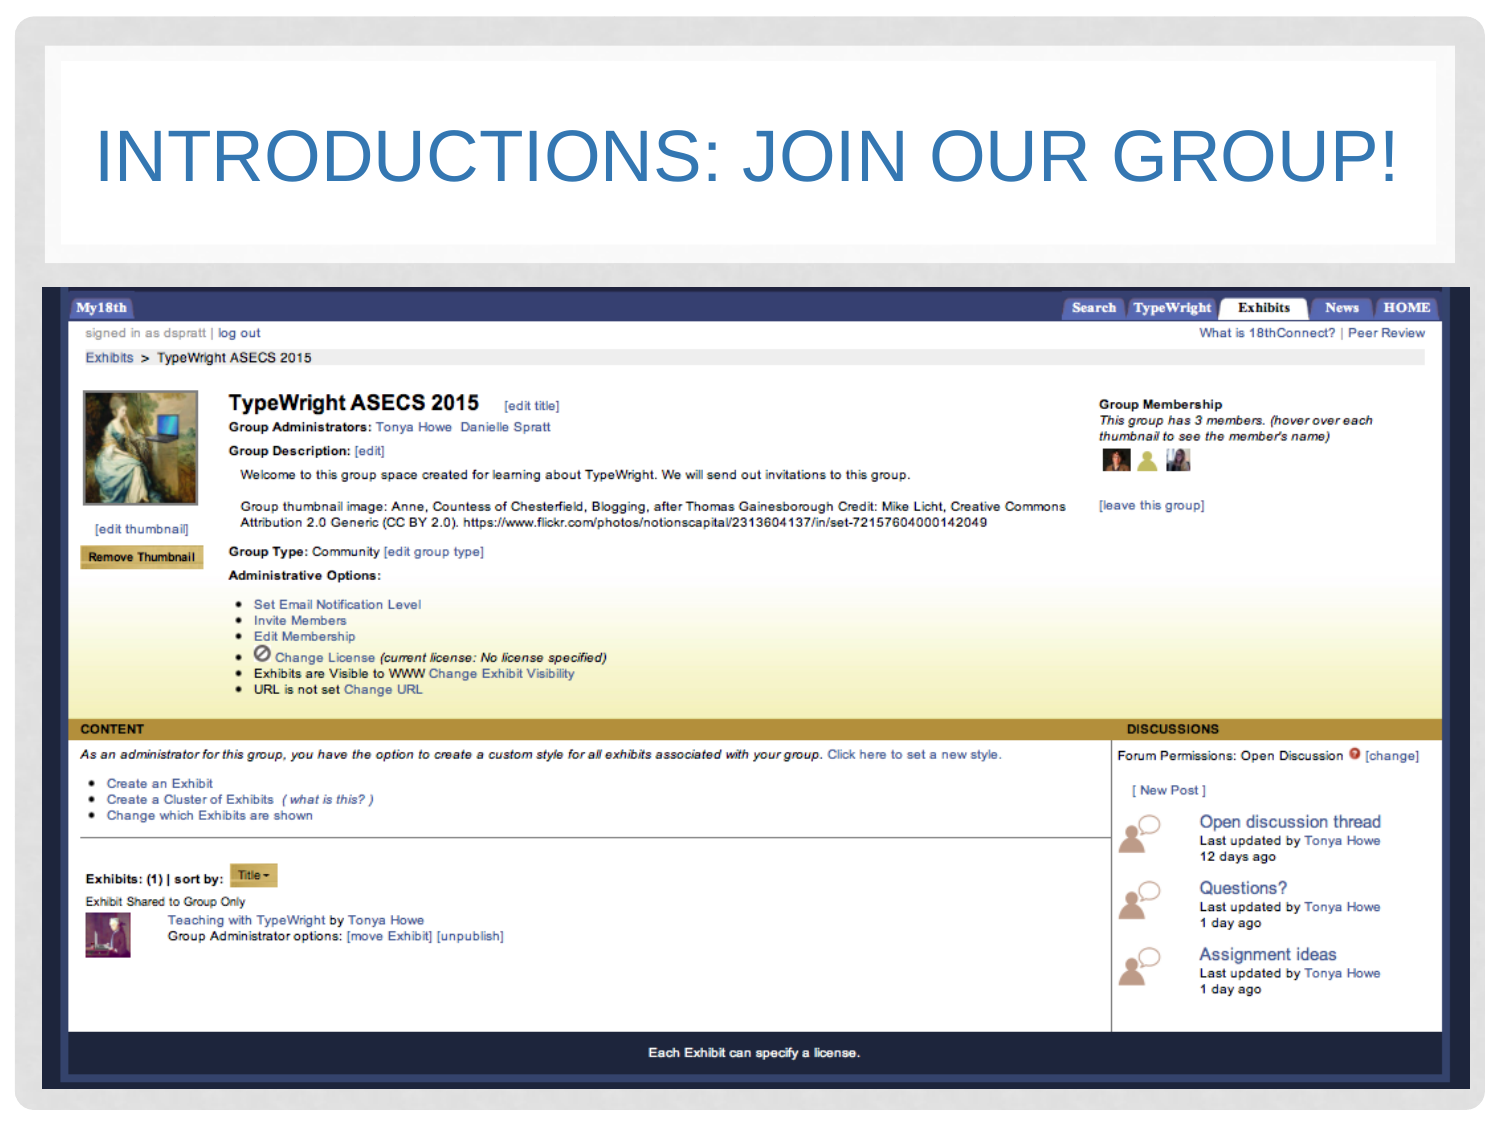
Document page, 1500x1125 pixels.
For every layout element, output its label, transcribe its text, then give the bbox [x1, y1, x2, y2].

title INTRODUCTIONS: JOIN OUR GROUP! [69, 66, 1425, 238]
picture [14, 16, 1485, 1110]
